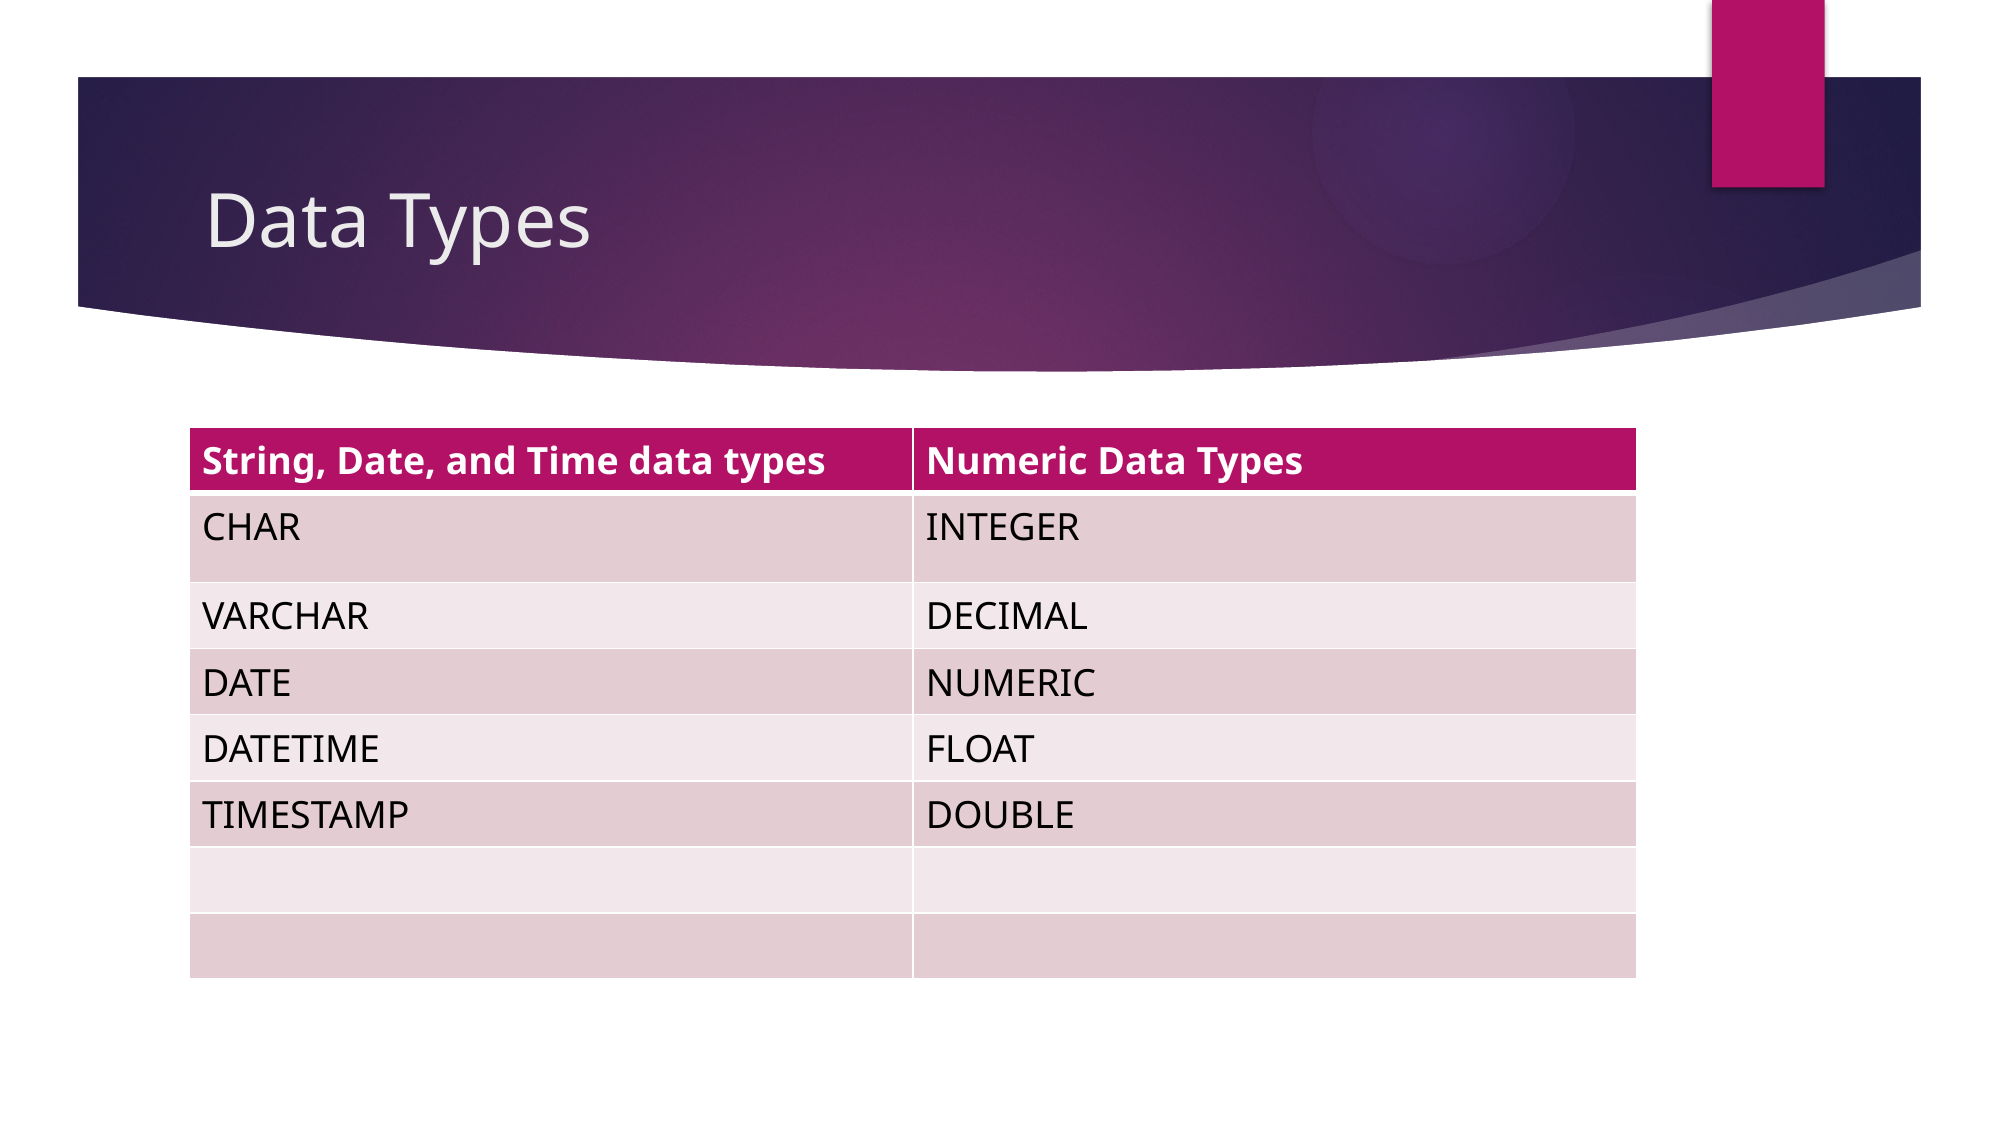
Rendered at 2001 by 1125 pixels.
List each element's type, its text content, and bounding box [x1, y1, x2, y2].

table_header String, Date, and Time data types [190, 428, 912, 490]
title Data Types [189, 159, 1627, 276]
table_cell NUMERIC [914, 649, 1636, 714]
table_cell [190, 848, 912, 912]
table_cell DECIMAL [914, 583, 1636, 648]
table_cell DATE [190, 649, 912, 714]
table_cell [914, 848, 1636, 912]
table_cell TIMESTAMP [190, 782, 912, 846]
table_cell DATETIME [190, 715, 912, 780]
table_cell FLOAT [914, 715, 1636, 780]
table_cell CHAR [190, 496, 912, 582]
table_header Numeric Data Types [914, 428, 1636, 490]
table_cell [190, 914, 912, 978]
table_cell DOUBLE [914, 782, 1636, 846]
table_cell INTEGER [914, 496, 1636, 582]
table_cell [914, 914, 1636, 978]
table_cell VARCHAR [190, 583, 912, 648]
